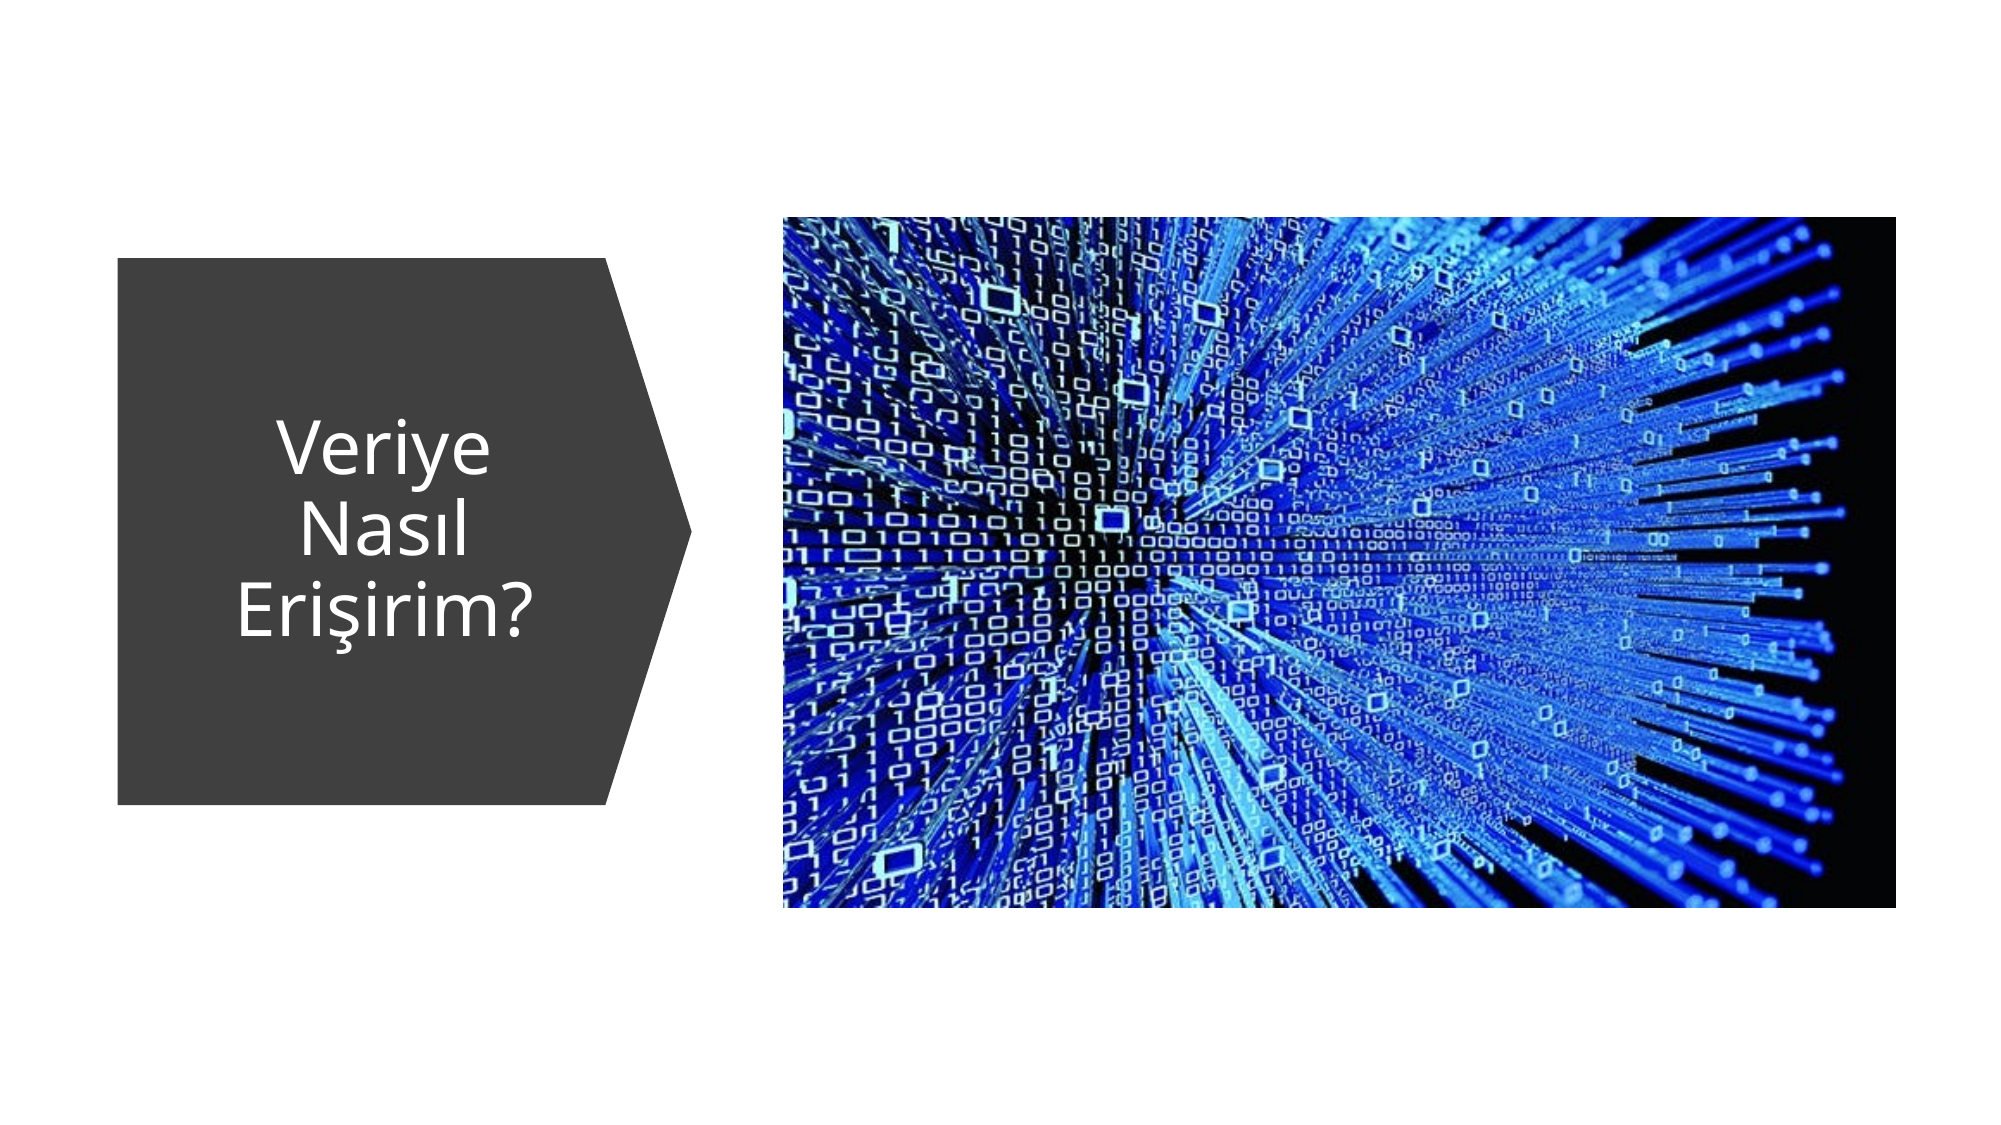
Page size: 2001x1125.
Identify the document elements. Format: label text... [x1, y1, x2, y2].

text_box [116, 256, 694, 807]
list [783, 216, 1897, 908]
title Veriye Nasıl Erişirim? [168, 322, 601, 741]
